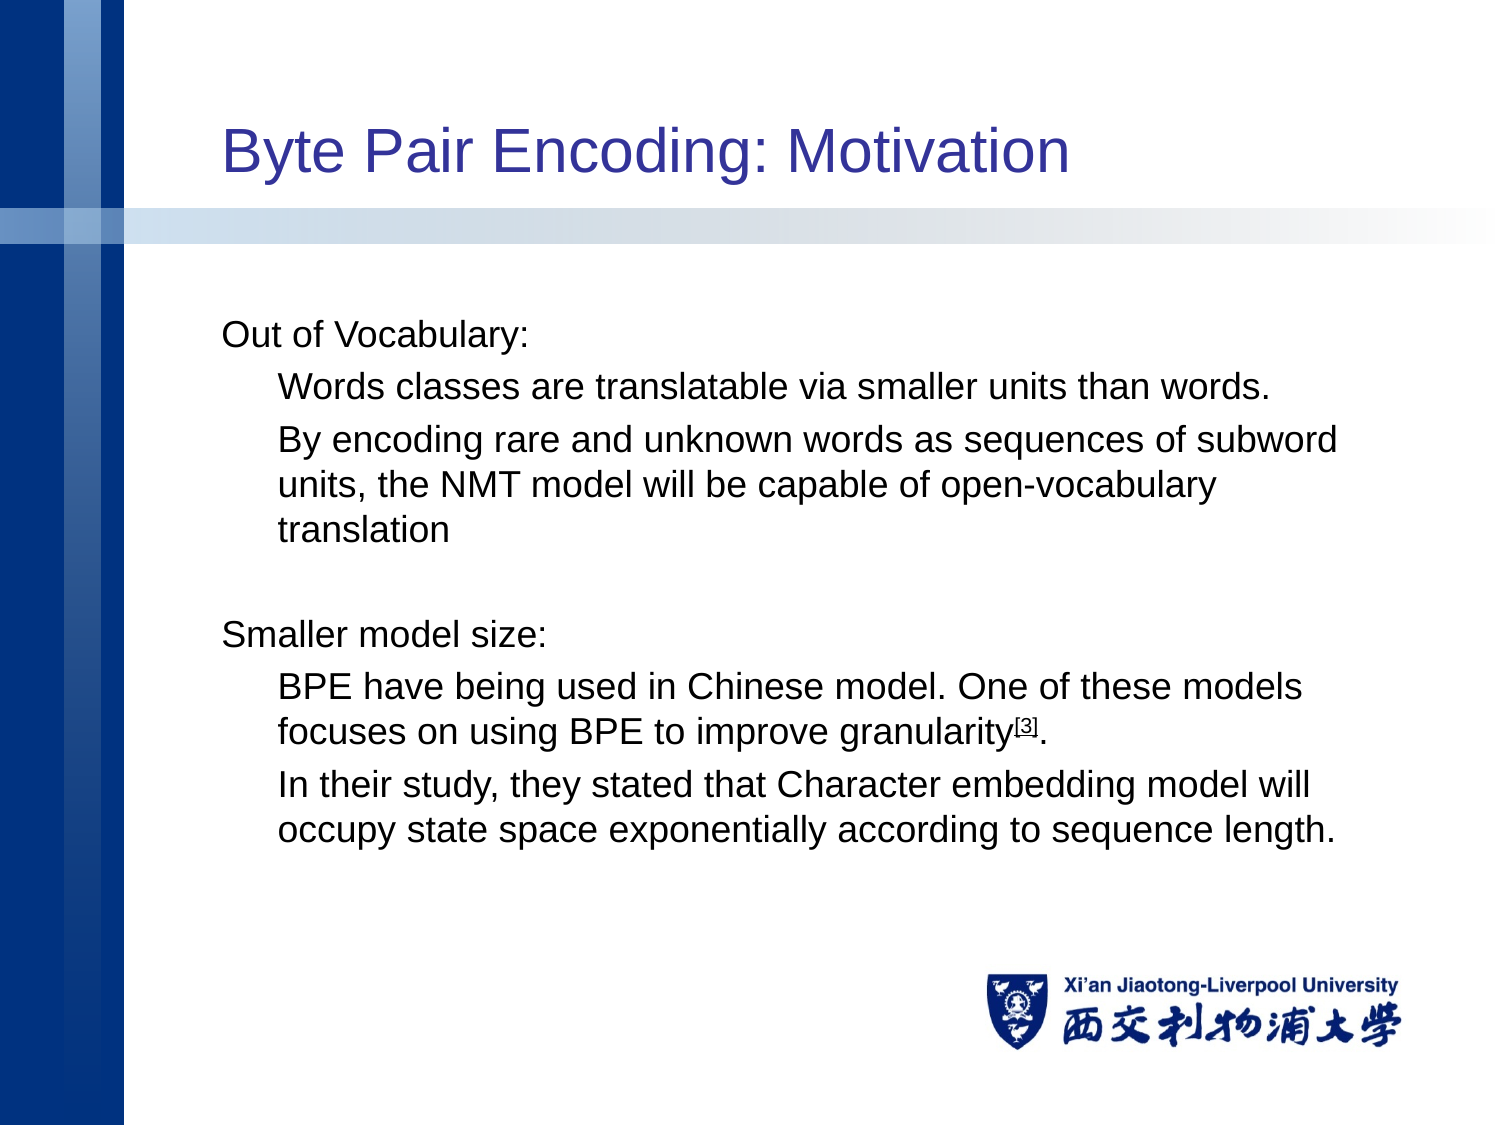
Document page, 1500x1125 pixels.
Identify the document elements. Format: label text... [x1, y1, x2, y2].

picture [974, 964, 1411, 1058]
list Out of Vocabulary: Words classes are translatable via smaller units than words. By encoding rare and unknown words as sequences of subword units, the NMT model will be capable of open-vocabulary translation Smaller model size: BPE have being used in Chinese model. One of these models focuses on using BPE to improve granularity[3]. In their study, they stated that Character embedding model will occupy state space exponentially according to sequence length. [206, 302, 1412, 929]
title Byte Pair Encoding: Motivation [206, 42, 1423, 193]
